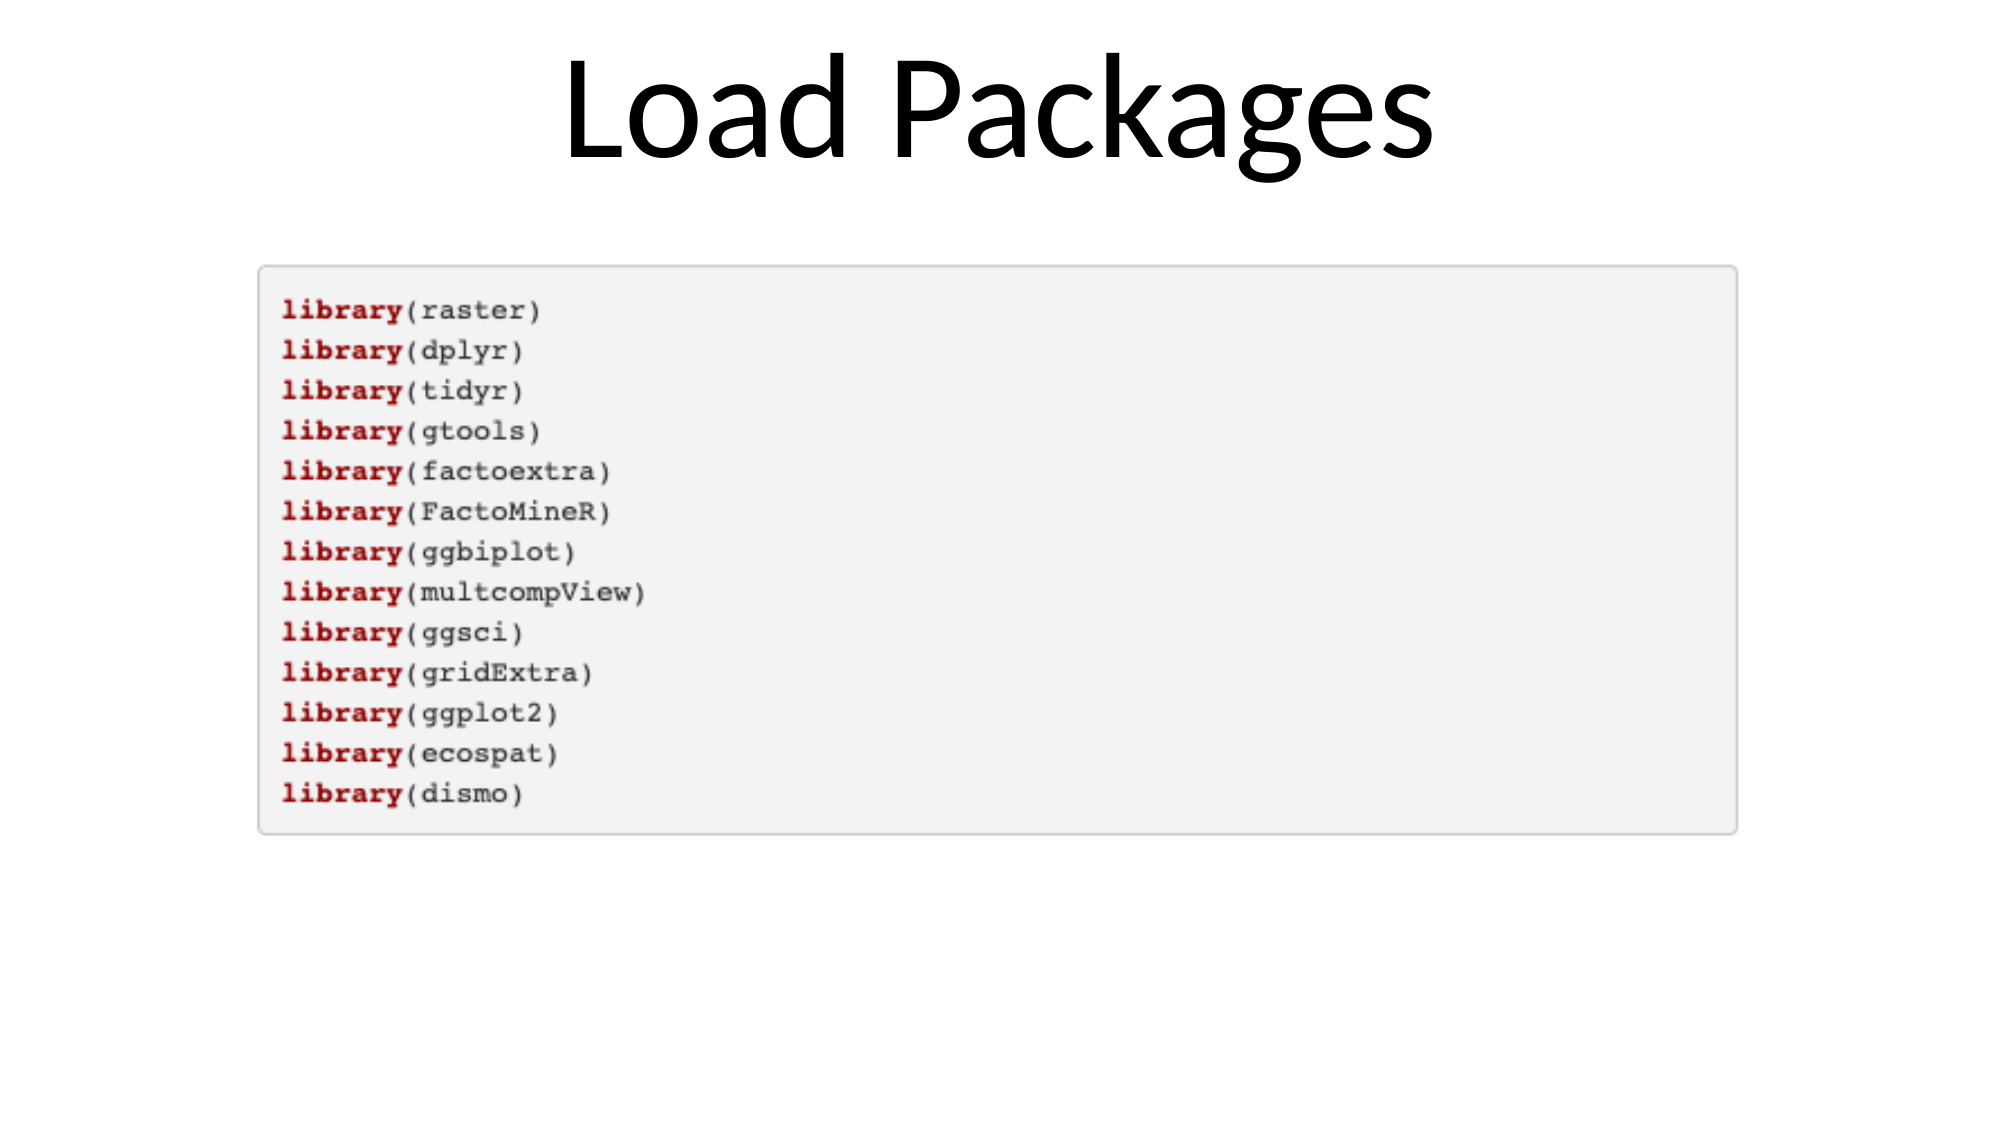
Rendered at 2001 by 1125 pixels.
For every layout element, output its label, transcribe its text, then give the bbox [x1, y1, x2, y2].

text_box Load Packages [546, 0, 1453, 195]
picture [249, 251, 1750, 854]
